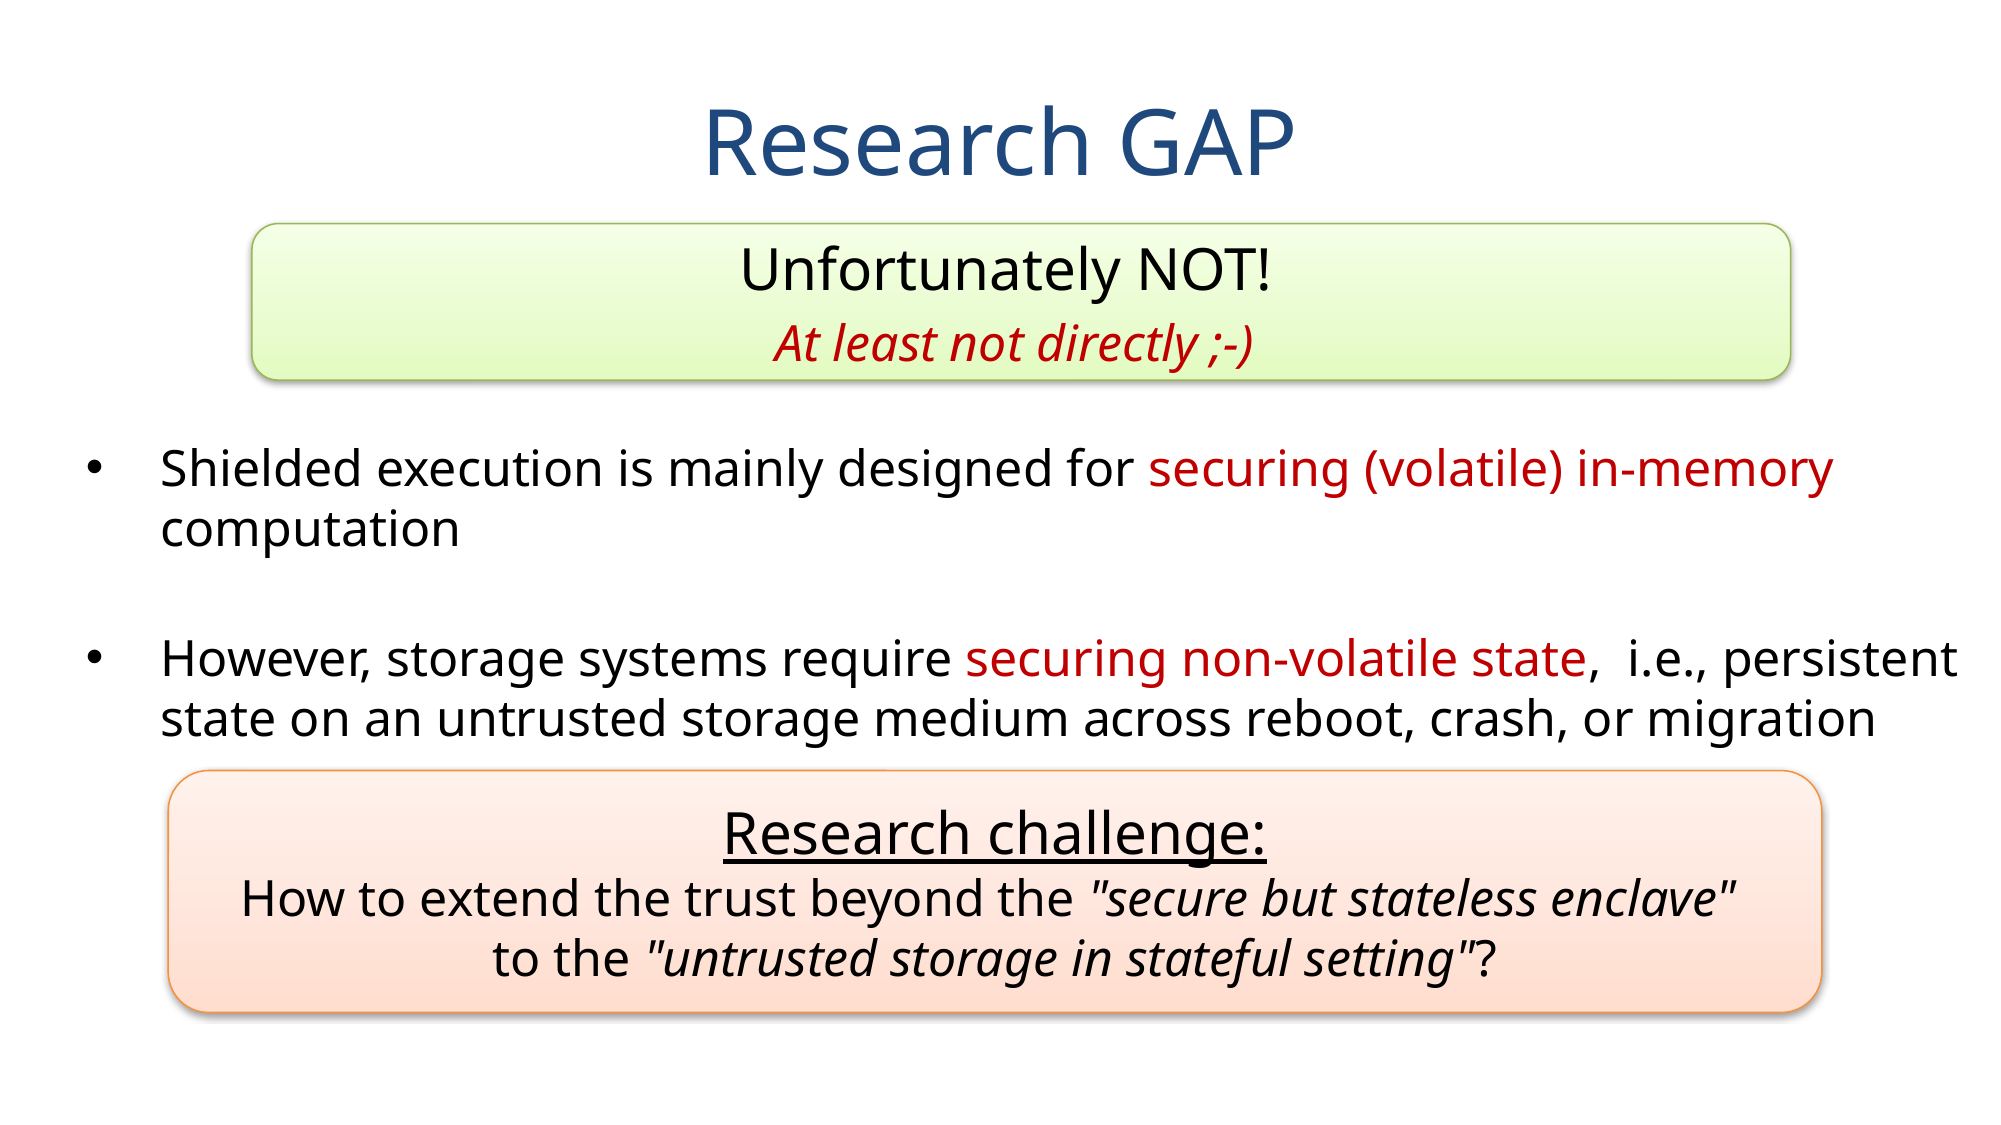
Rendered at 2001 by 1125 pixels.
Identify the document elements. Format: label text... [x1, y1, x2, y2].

text_box Research challenge: How to extend the trust beyond the "secure but stateless enclave" to the "untrusted storage in stateful setting"? [167, 769, 1823, 1014]
text_box Unfortunately NOT! At least not directly ;-) [251, 222, 1792, 381]
title Research GAP [99, 45, 1900, 233]
list Shielded execution is mainly designed for securing (volatile) in-memory computation However, storage systems require securing non-volatile state, i.e., persistent state on an untrusted storage medium across reboot, crash, or migration [70, 428, 1987, 984]
